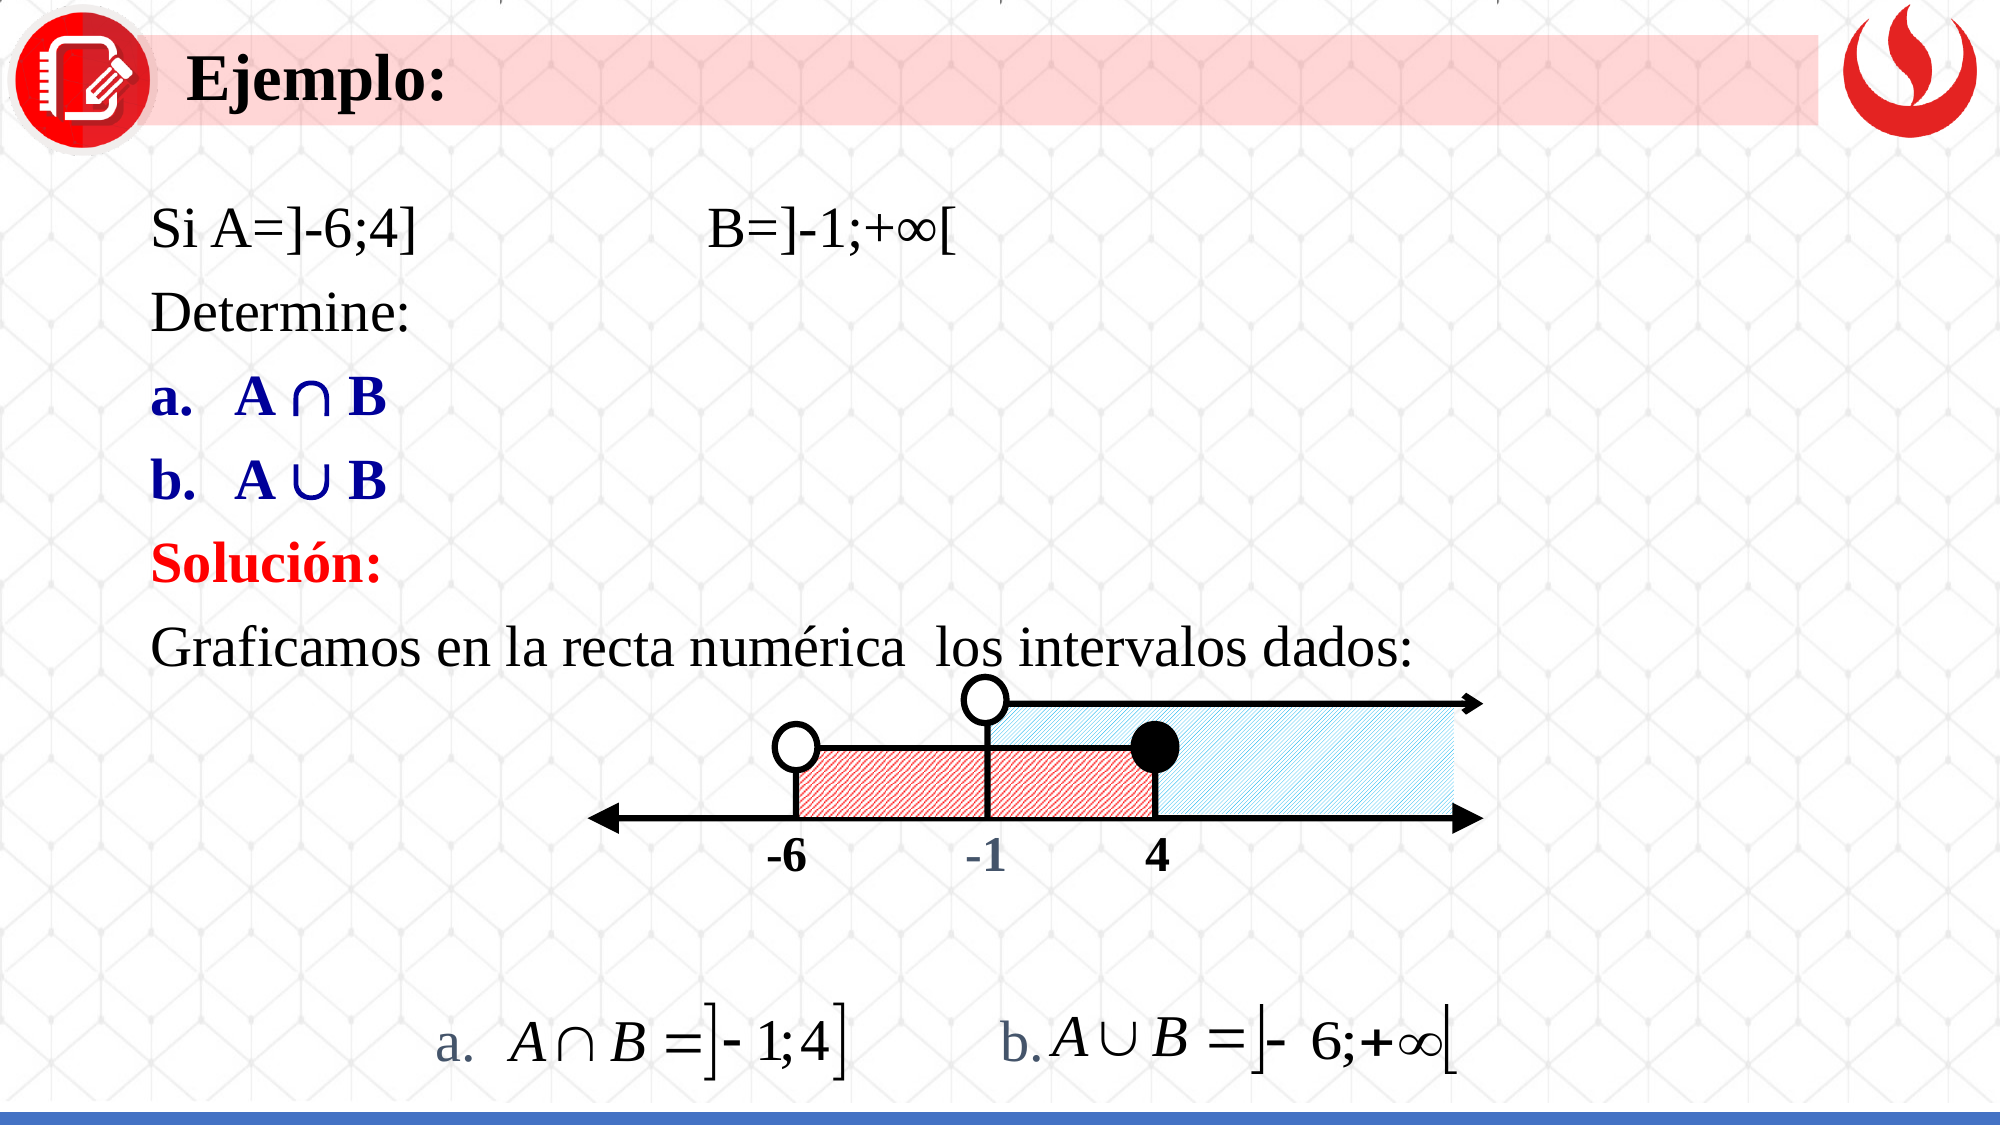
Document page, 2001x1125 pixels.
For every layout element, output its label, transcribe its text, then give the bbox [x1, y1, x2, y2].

text_box [799, 747, 987, 814]
text_box [774, 723, 818, 771]
text_box [587, 807, 751, 829]
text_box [1240, 1004, 1466, 1083]
text_box b. [986, 995, 1060, 1081]
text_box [496, 1007, 694, 1072]
text_box [988, 751, 1155, 814]
text_box [1133, 723, 1177, 771]
text_box -6 4 [1023, 814, 1304, 889]
picture [0, 0, 2001, 1103]
text_box [988, 706, 1454, 815]
text_box a. [420, 995, 491, 1081]
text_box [694, 1001, 858, 1091]
text_box -1 [950, 813, 1023, 889]
text_box -6 4 [751, 814, 950, 889]
list Si A=]-6;4] B=]-1;+∞[ Determine: A  B A  B Solución: Graficamos en la recta numérica los intervalos dados: [135, 189, 1861, 1043]
list Ejemplo: [137, 35, 1819, 126]
text_box [963, 676, 1007, 724]
text_box [1304, 807, 1484, 829]
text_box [1038, 1002, 1247, 1067]
